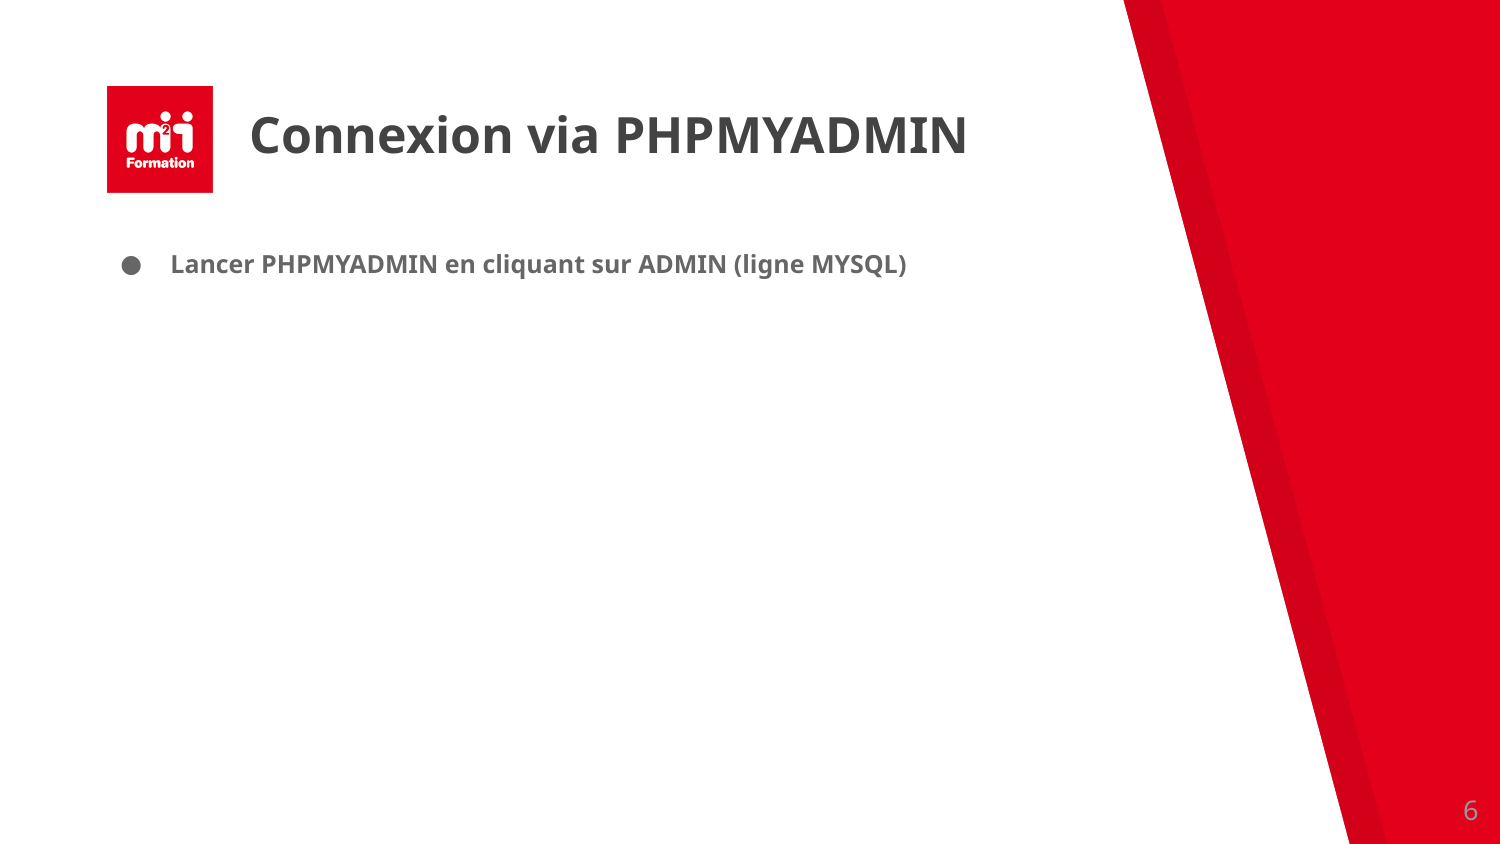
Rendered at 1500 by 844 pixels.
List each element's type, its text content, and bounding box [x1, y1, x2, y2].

title Connexion via PHPMYADMIN [234, 111, 1117, 179]
text_box Lancer PHPMYADMIN en cliquant sur ADMIN (ligne MYSQL) [80, 192, 1126, 310]
picture [106, 86, 214, 193]
slide_number ‹#› [1403, 779, 1494, 844]
